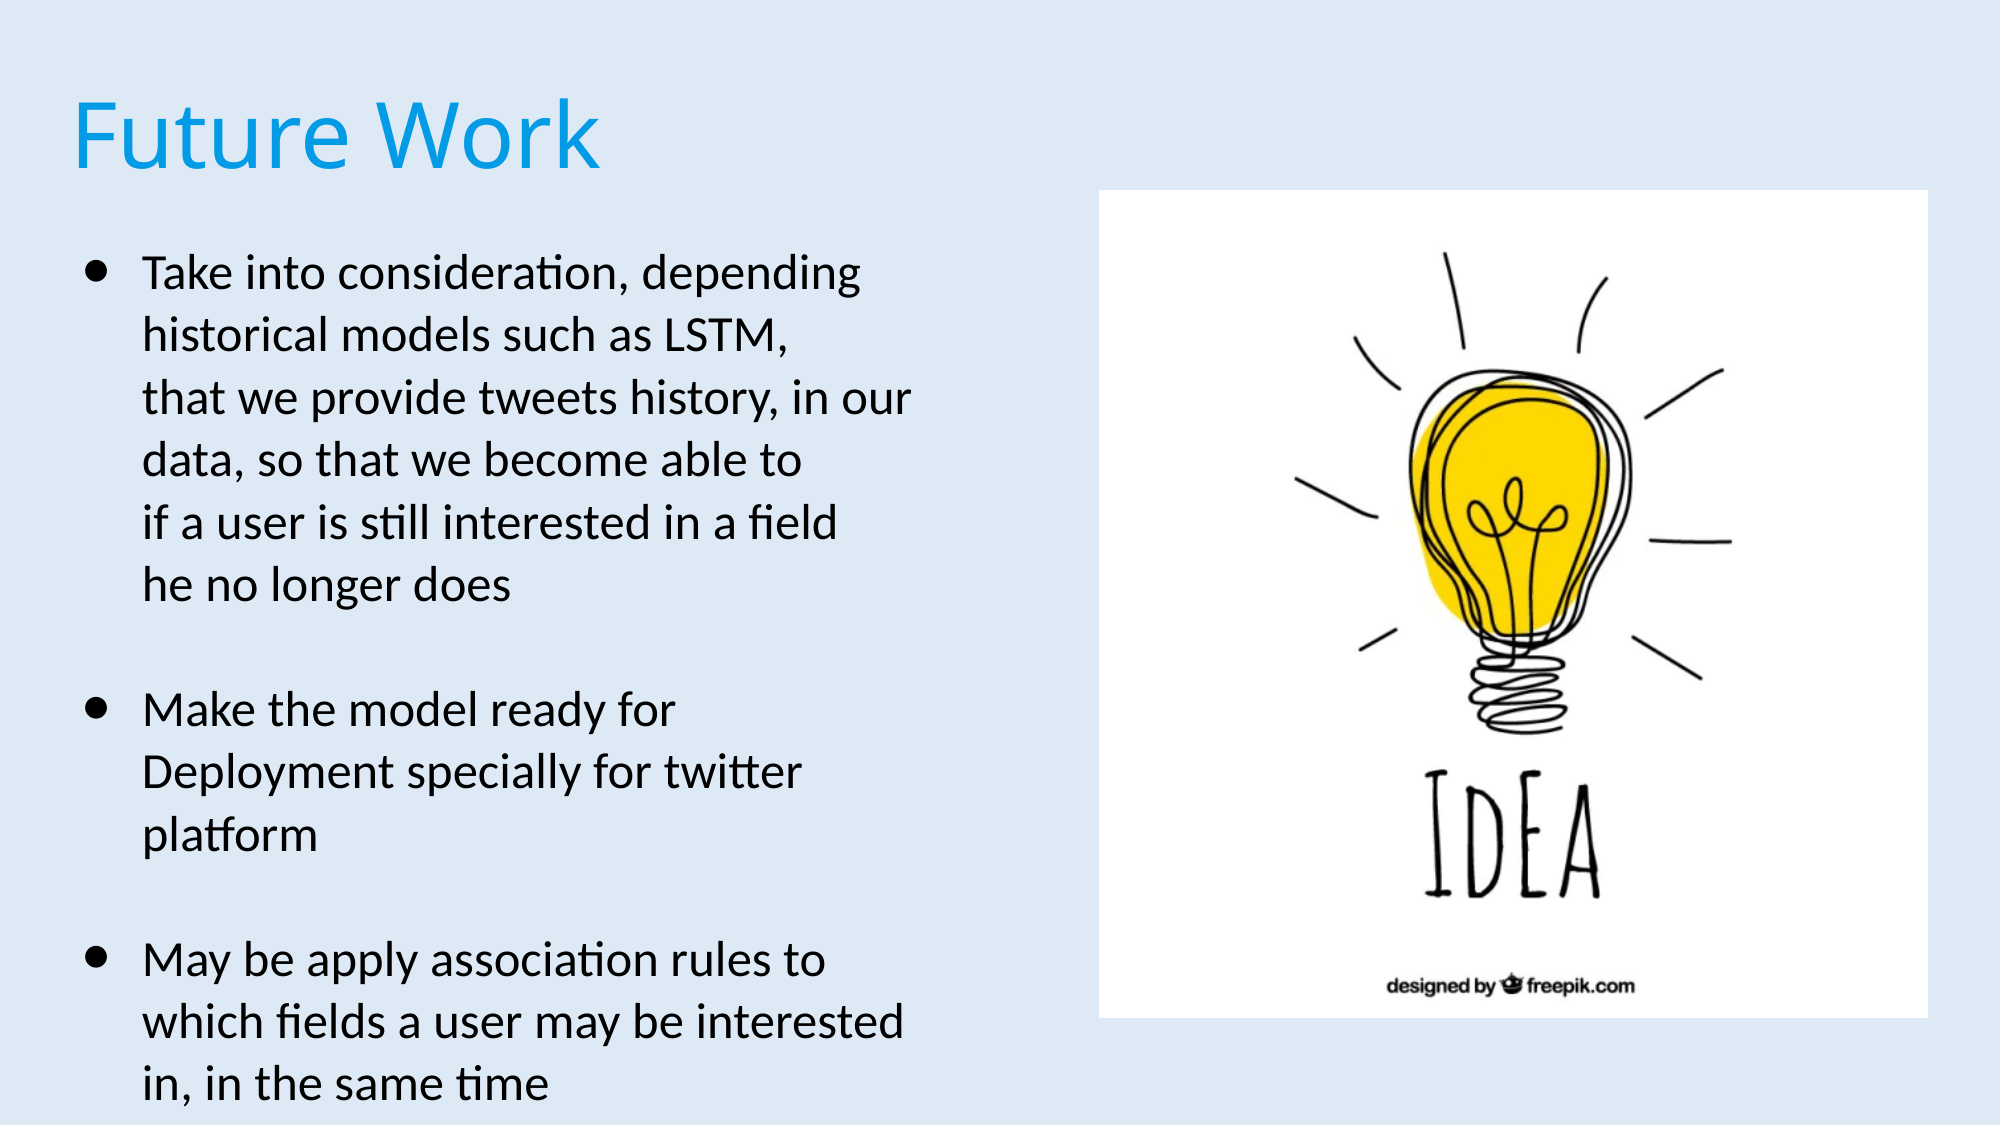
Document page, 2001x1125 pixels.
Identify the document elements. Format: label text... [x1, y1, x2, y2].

list Take into consideration, depending historical models such as LSTM, that we provide tweets history, in our data, so that we become able to if a user is still interested in a field he no longer does Make the model ready for Deployment specially for twitter platform May be apply association rules to which fields a user may be interested in, in the same time [55, 247, 975, 1125]
picture [1099, 190, 1928, 1019]
title Future Work [55, 30, 1553, 248]
